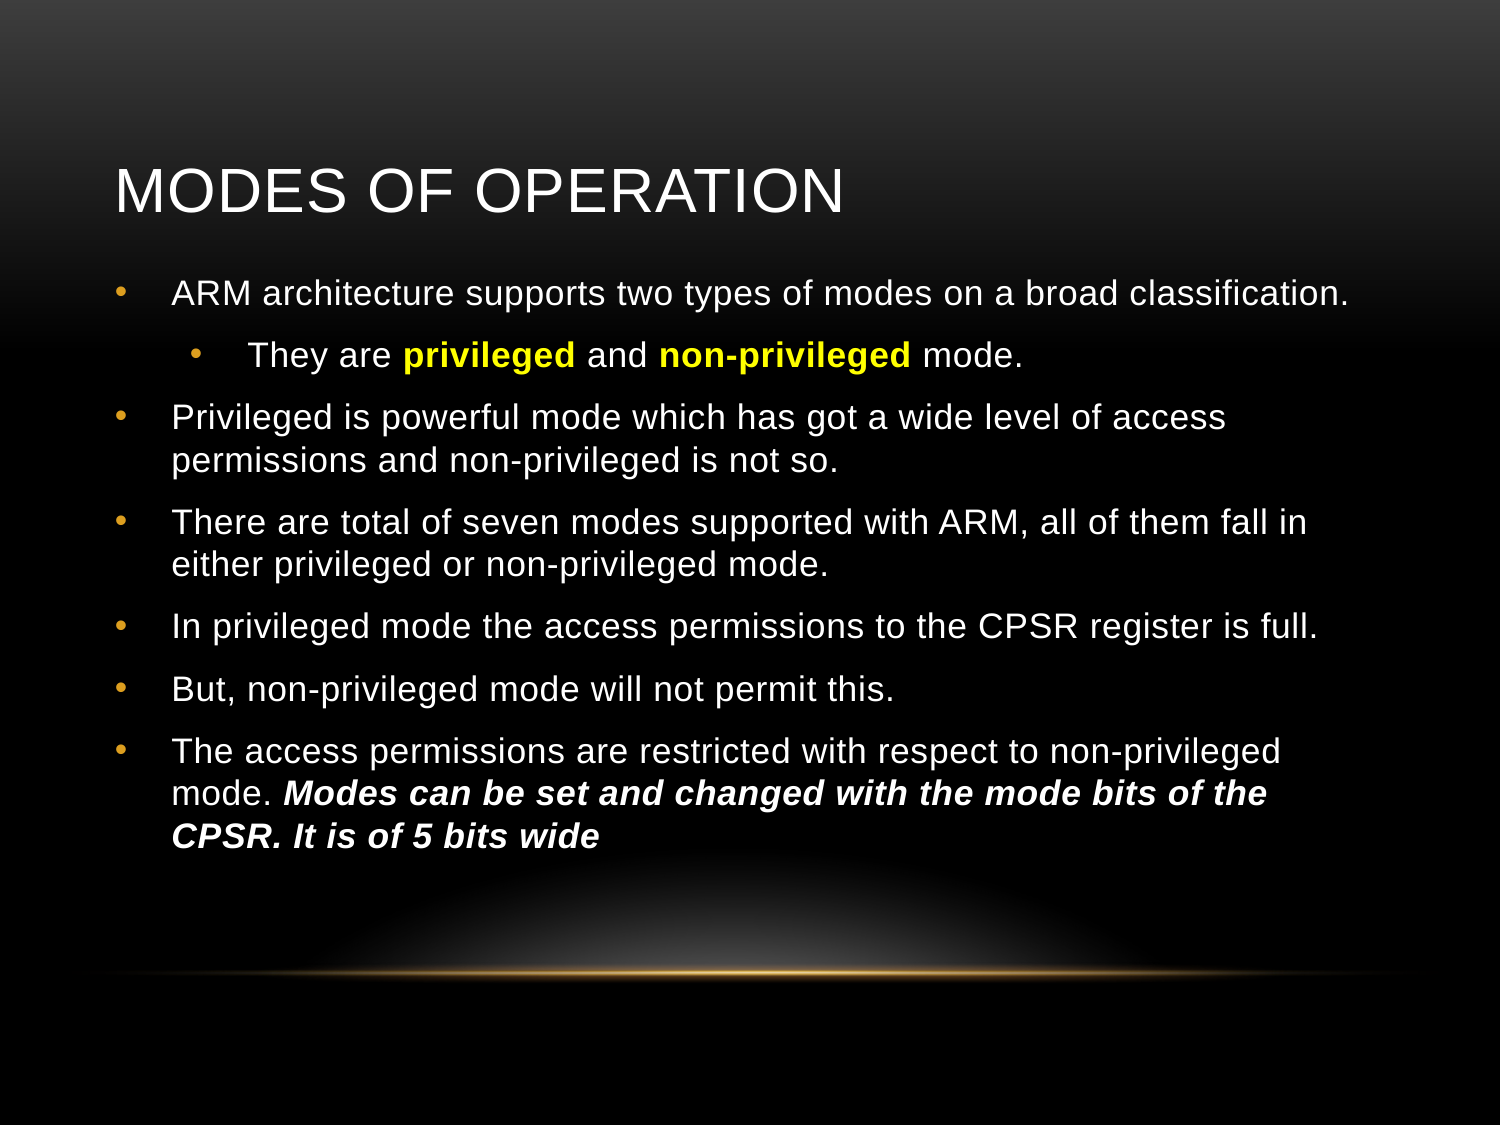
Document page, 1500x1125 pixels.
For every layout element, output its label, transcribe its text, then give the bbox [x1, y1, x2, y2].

list ARM architecture supports two types of modes on a broad classification. They are privileged and non-privileged mode. Privileged is powerful mode which has got a wide level of access permissions and non-privileged is not so. There are total of seven modes supported with ARM, all of them fall in either privileged or non-privileged mode. In privileged mode the access permissions to the CPSR register is full. But, non-privileged mode will not permit this. The access permissions are restricted with respect to non-privileged mode. Modes can be set and changed with the mode bits of the CPSR. It is of 5 bits wide [99, 262, 1400, 938]
picture [0, 0, 1500, 1125]
title Modes of operation [99, 45, 1400, 233]
